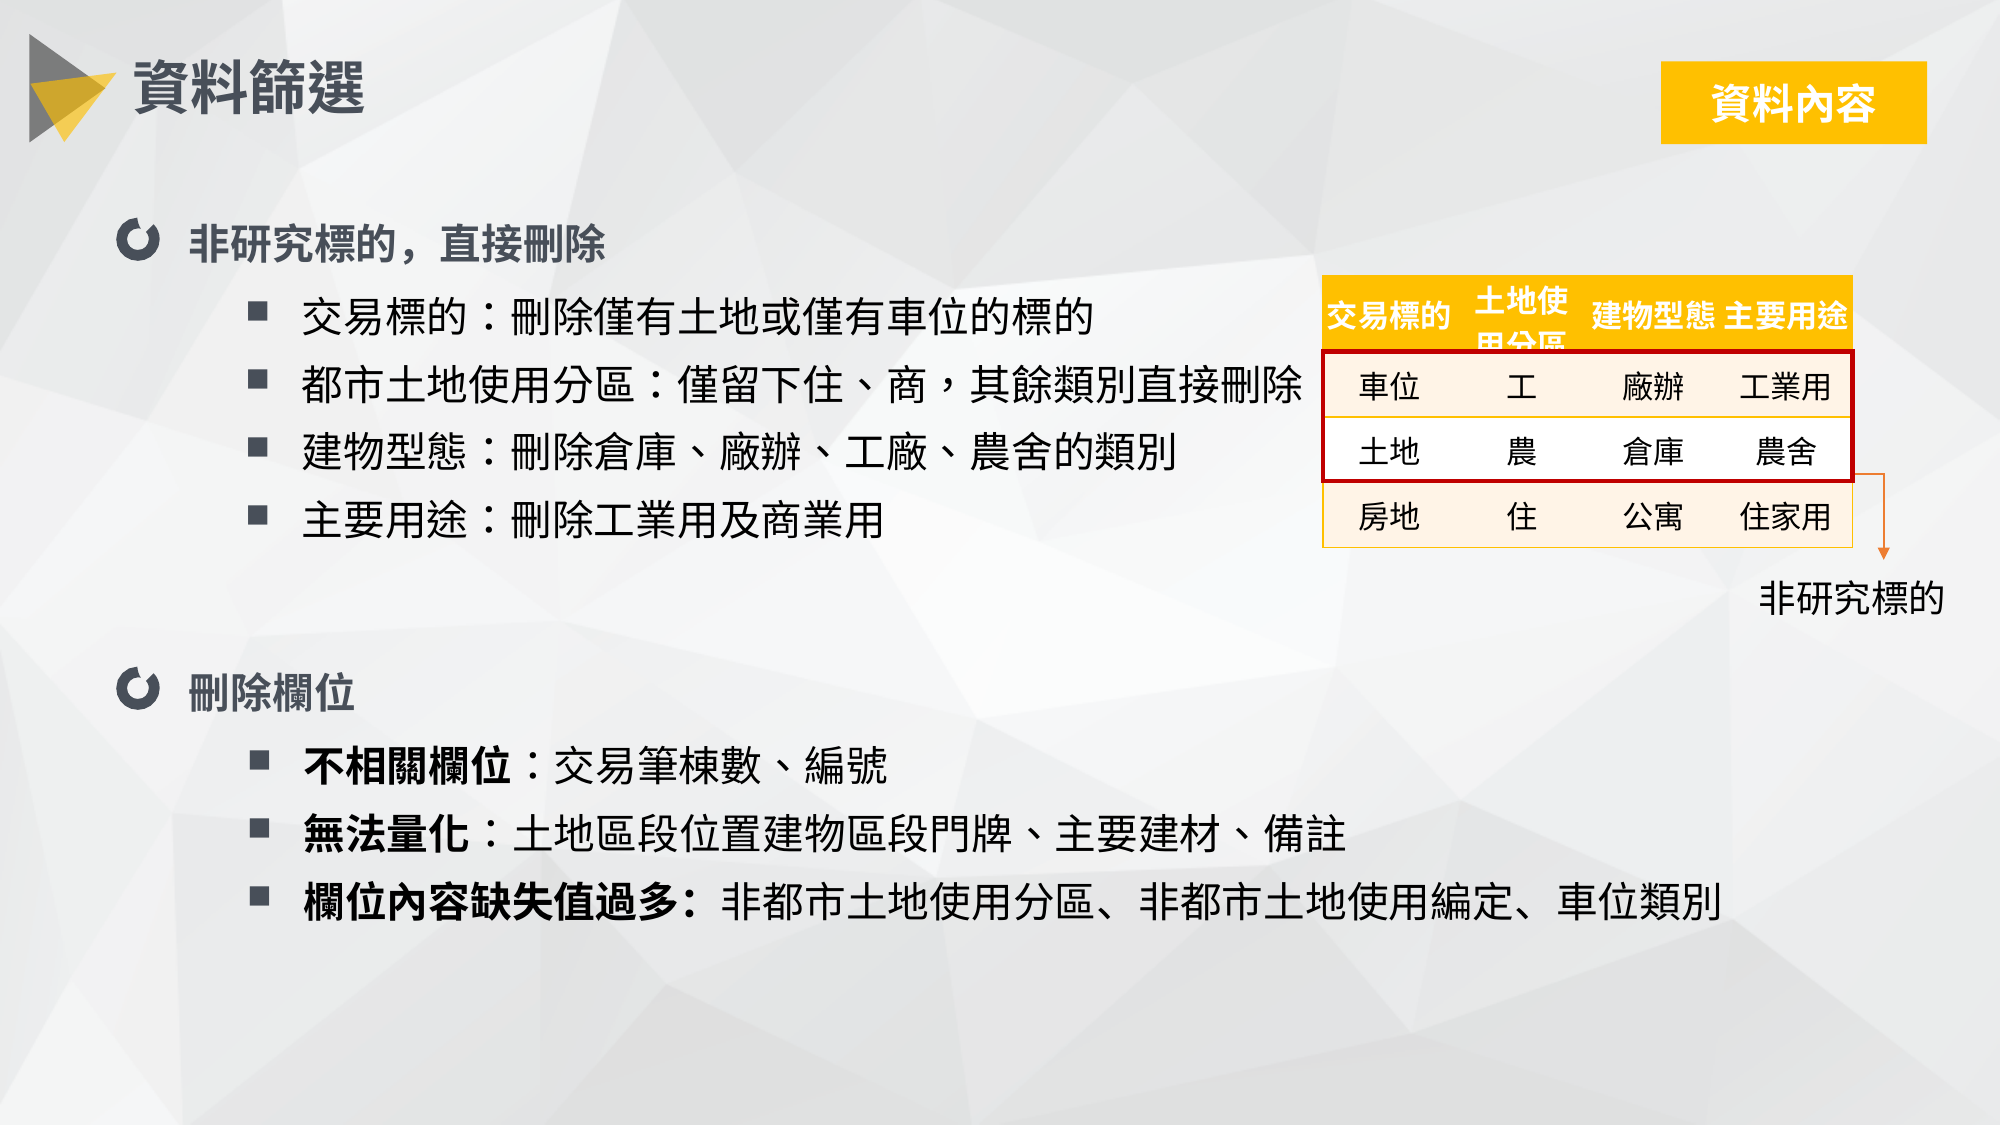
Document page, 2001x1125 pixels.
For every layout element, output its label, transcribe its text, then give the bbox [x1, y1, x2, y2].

text_box [1322, 351, 1854, 482]
text_box 資料內容 [1660, 60, 1928, 145]
text_box [116, 666, 160, 710]
text_box 非研究標的 [1744, 567, 1962, 628]
text_box 非研究標的，直接刪除 [174, 210, 1000, 275]
text_box [224, 720, 1505, 837]
table_cell 房地 [1324, 483, 1455, 547]
text_box 交易標的：刪除僅有土地或僅有車位的標的 都市土地使用分區：僅留下住、商，其餘類別直接刪除 建物型態：刪除倉庫、廠辦、工廠、農舍的類別 主要用途：刪除工業用及商業用 [228, 283, 1319, 552]
text_box [224, 271, 1505, 388]
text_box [1782, 458, 1954, 490]
table_cell 住家用 [1720, 483, 1852, 547]
table_header 建物型態 [1588, 277, 1720, 351]
table_header 交易標的 [1324, 277, 1455, 351]
text_box 不相關欄位：交易筆棟數、編號 無法量化：土地區段位置建物區段門牌、主要建材、備註 欄位內容缺失值過多：非都市土地使用分區、非都市土地使用編定、車位類別 [230, 732, 1738, 933]
table_cell 公寓 [1588, 483, 1720, 547]
table_header 主要用途 [1720, 277, 1852, 351]
text_box 資料篩選 [117, 44, 381, 129]
text_box [116, 217, 160, 261]
table_header 土地使 用分區 [1455, 277, 1588, 351]
picture [0, 0, 2000, 1125]
text_box 刪除欄位 [174, 659, 1000, 724]
table_cell 住 [1455, 483, 1588, 547]
